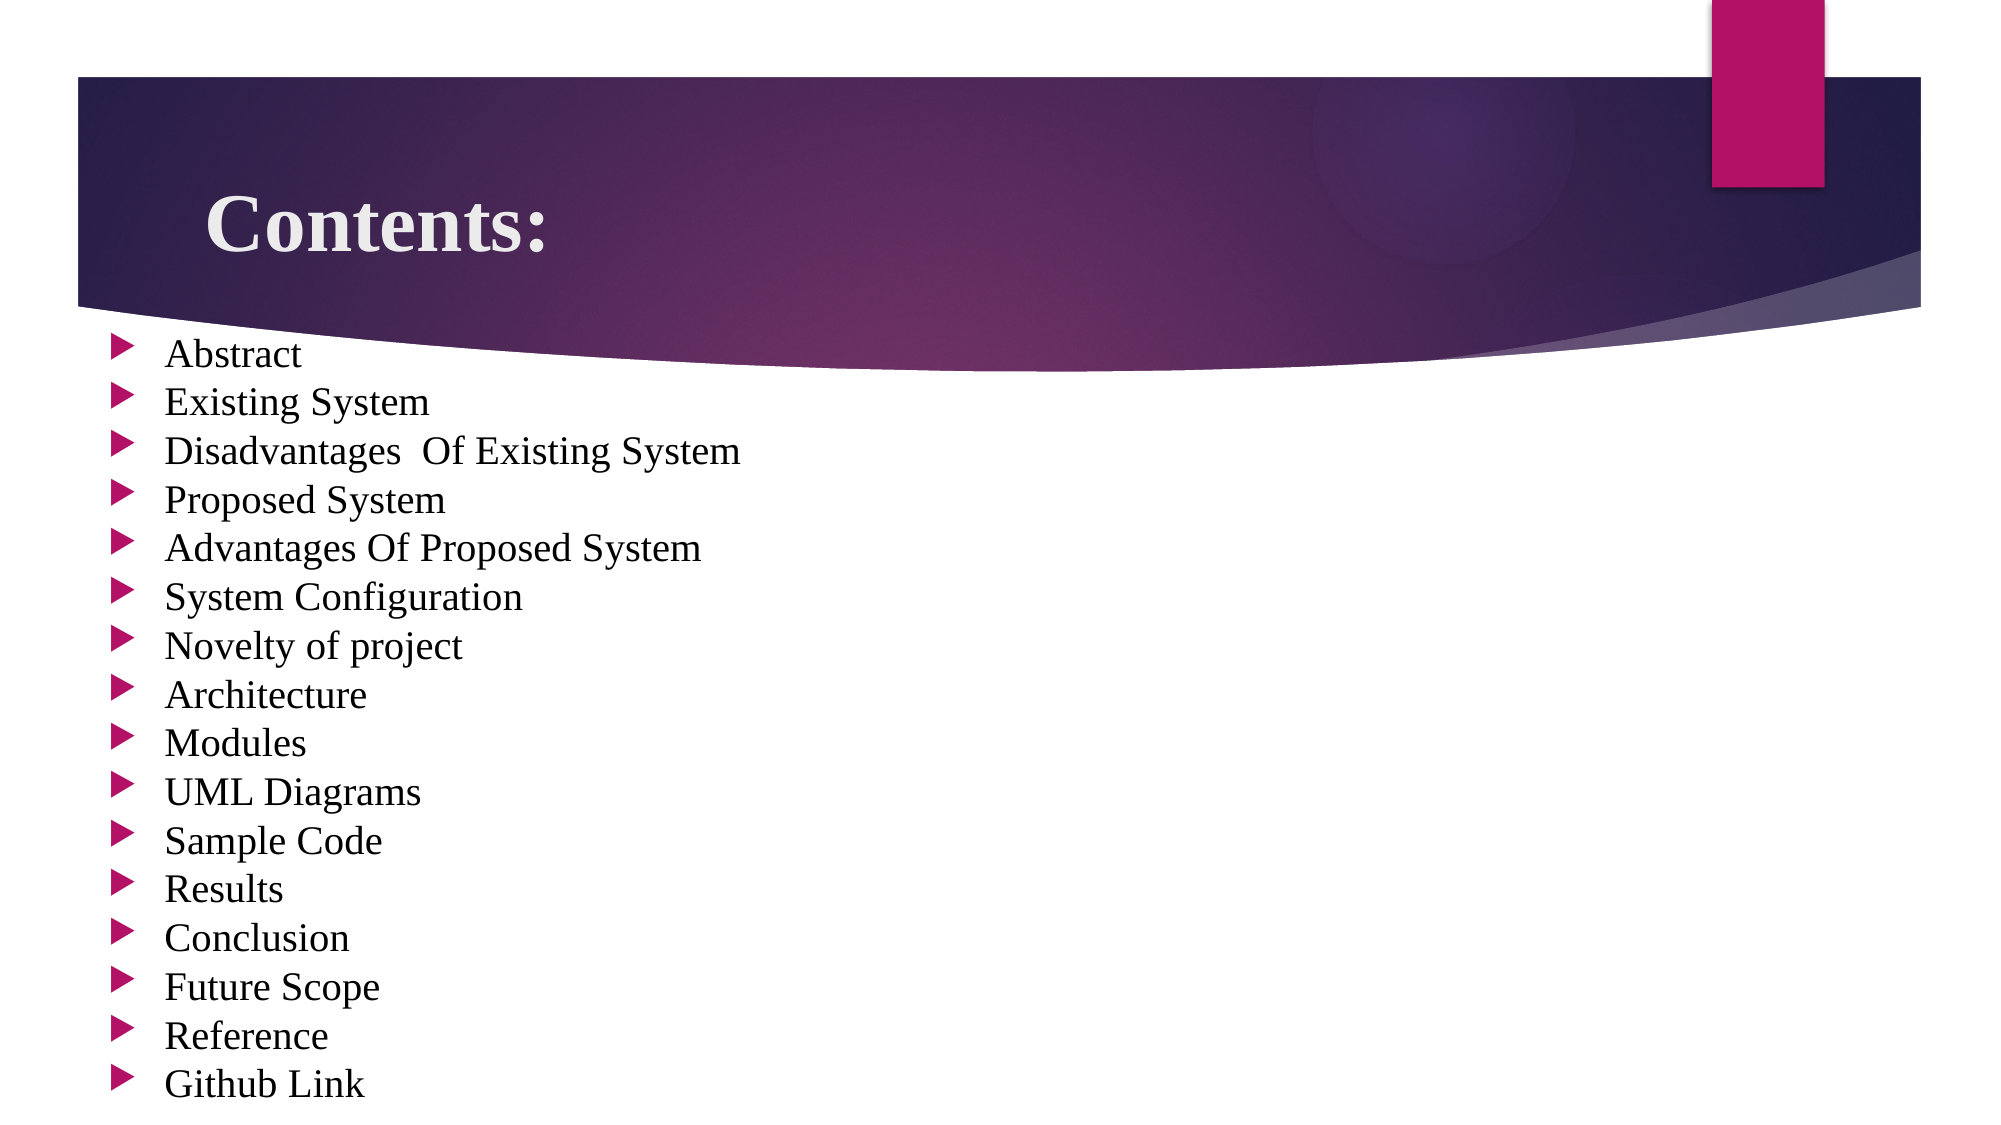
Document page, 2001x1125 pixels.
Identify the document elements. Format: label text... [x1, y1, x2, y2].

text_box Abstract Existing System Disadvantages Of Existing System Proposed System Advantages Of Proposed System System Configuration Novelty of project Architecture Modules UML Diagrams Sample Code Results Conclusion Future Scope Reference Github Link [93, 319, 1907, 1125]
title Contents: [189, 159, 1627, 276]
